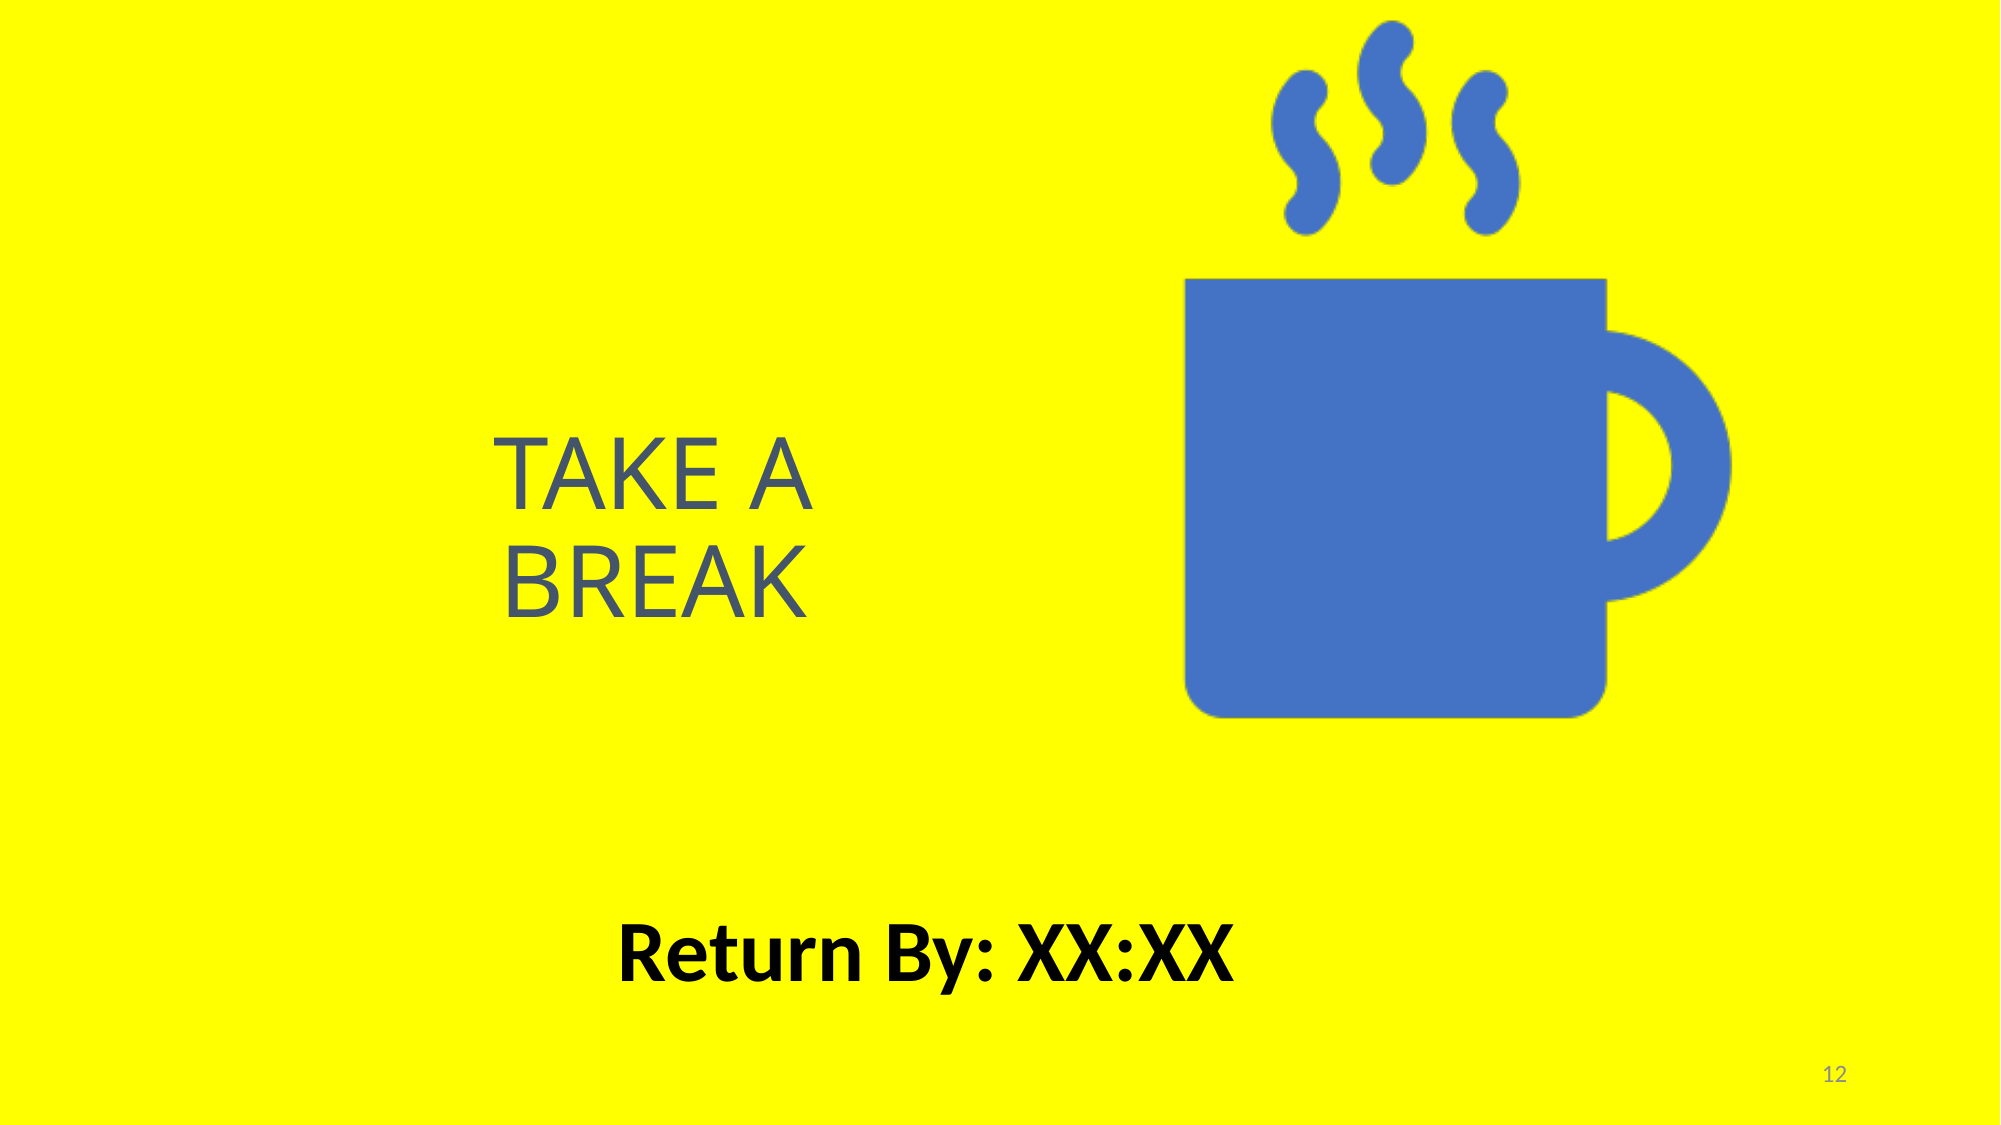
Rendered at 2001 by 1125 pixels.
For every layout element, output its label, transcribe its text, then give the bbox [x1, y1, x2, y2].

title TAKE A BREAK [353, 415, 954, 709]
slide_number 12 [1412, 1042, 1863, 1103]
picture [1046, 0, 1872, 783]
text_box Return By: XX:XX [610, 886, 1263, 1007]
